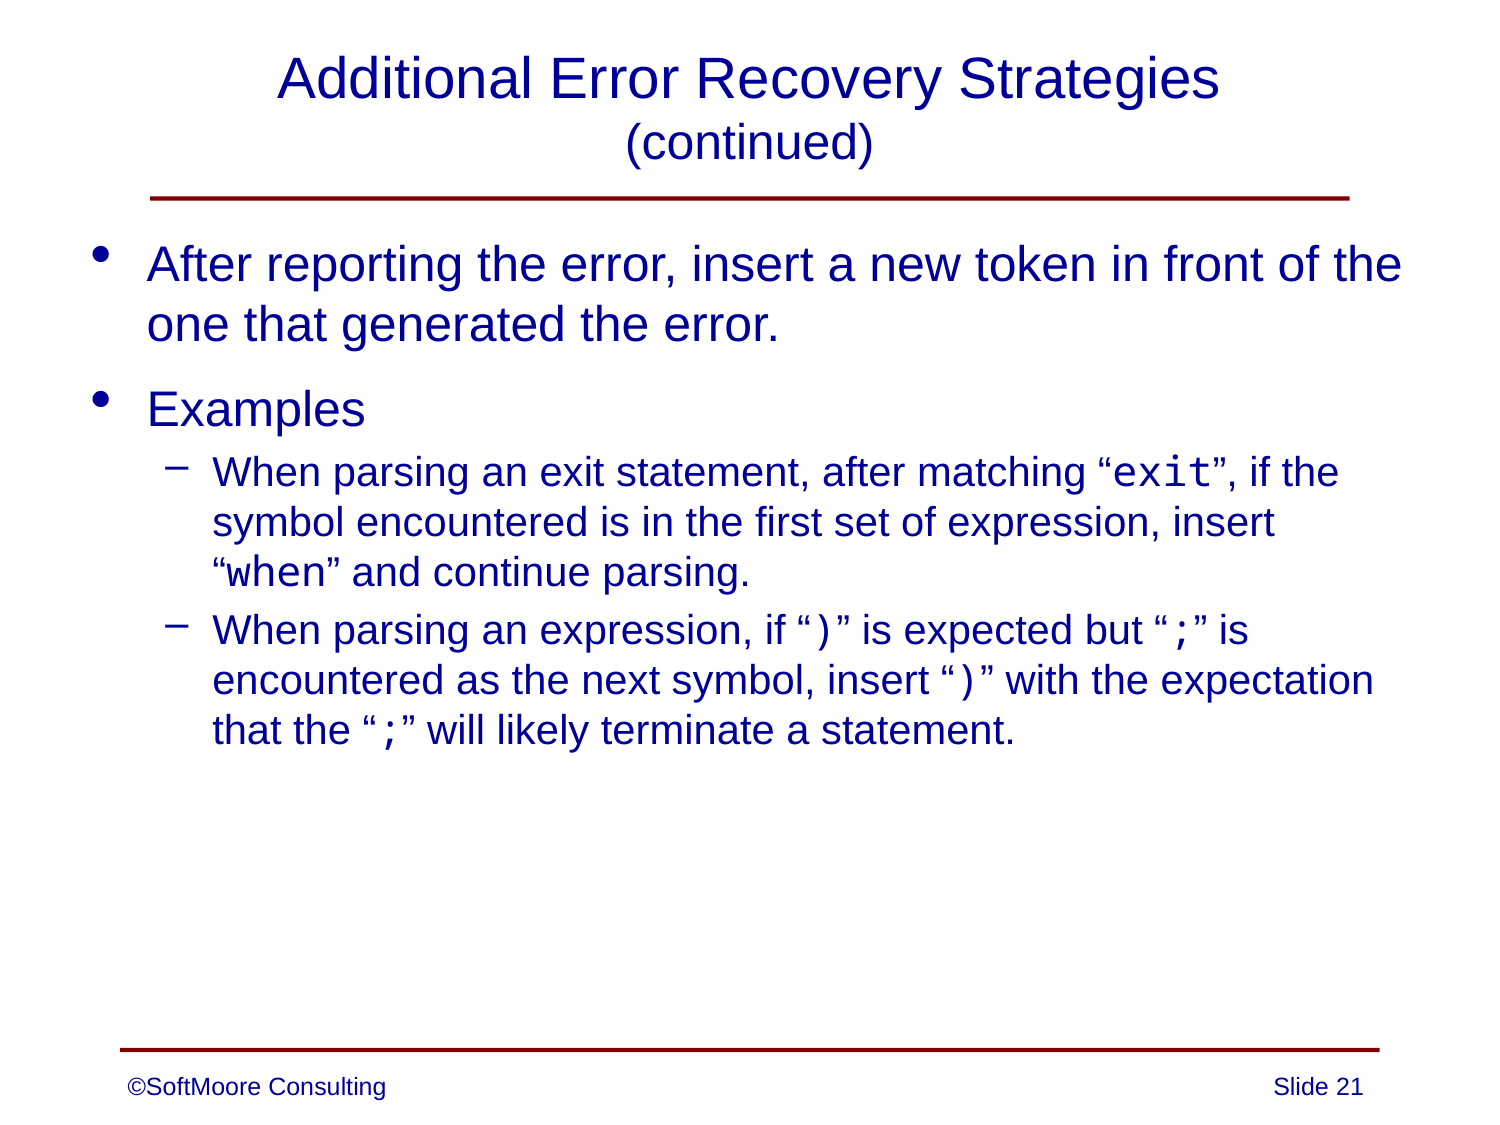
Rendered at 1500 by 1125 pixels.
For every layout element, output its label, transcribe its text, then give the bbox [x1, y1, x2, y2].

list After reporting the error, insert a new token in front of the one that generated the error. Examples When parsing an exit statement, after matching “exit”, if the symbol encountered is in the first set of expression, insert “when” and continue parsing. When parsing an expression, if “)” is expected but “;” is encountered as the next symbol, insert “)” with the expectation that the “;” will likely terminate a statement. [74, 223, 1425, 1034]
title Additional Error Recovery Strategies (continued) [149, 22, 1350, 188]
footer ©SoftMoore Consulting [111, 1061, 563, 1109]
slide_number Slide 21 [1078, 1061, 1380, 1109]
